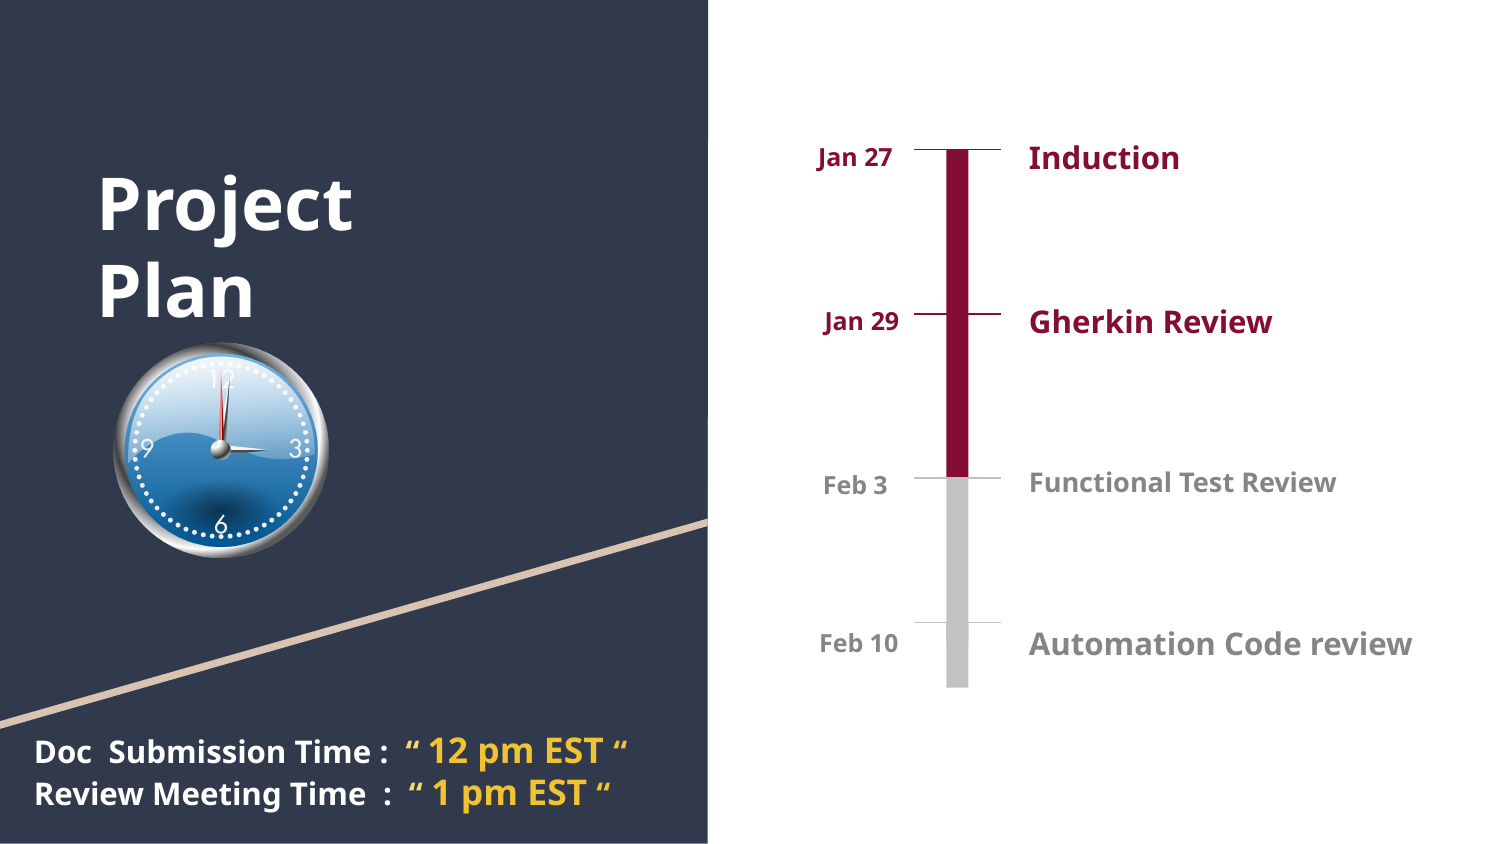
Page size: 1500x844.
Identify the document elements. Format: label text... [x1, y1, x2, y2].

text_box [789, 281, 1462, 445]
text_box Doc Submission Time : “ 12 pm EST “ Review Meeting Time : “ 1 pm EST “ [18, 712, 711, 828]
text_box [789, 117, 1462, 281]
picture [93, 324, 346, 577]
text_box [789, 445, 1462, 609]
text_box Project Plan [81, 141, 536, 325]
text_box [789, 609, 1462, 688]
